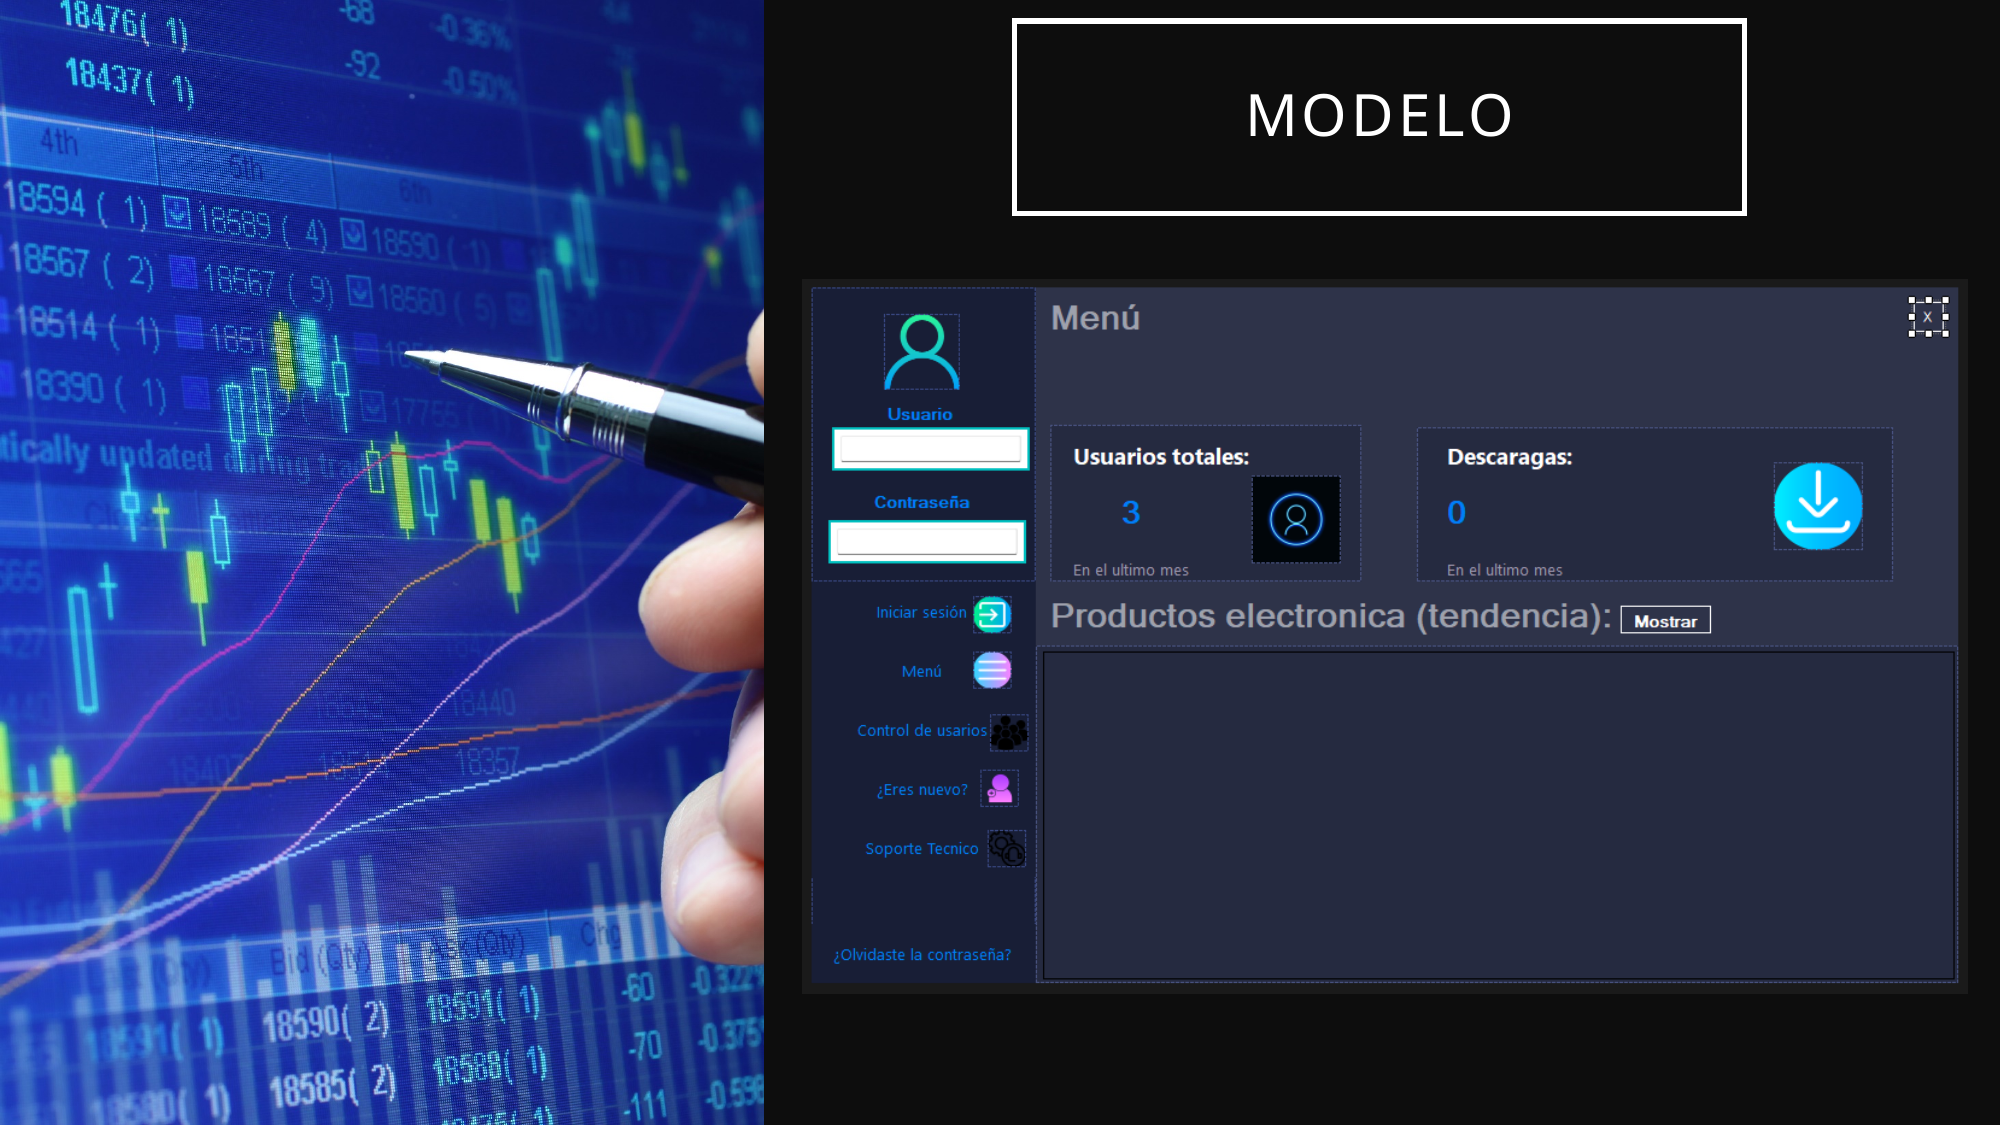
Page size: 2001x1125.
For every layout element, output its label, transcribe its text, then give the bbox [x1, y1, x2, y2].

picture [0, 0, 764, 1125]
title MODELO [1012, 18, 1747, 216]
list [802, 279, 1968, 994]
